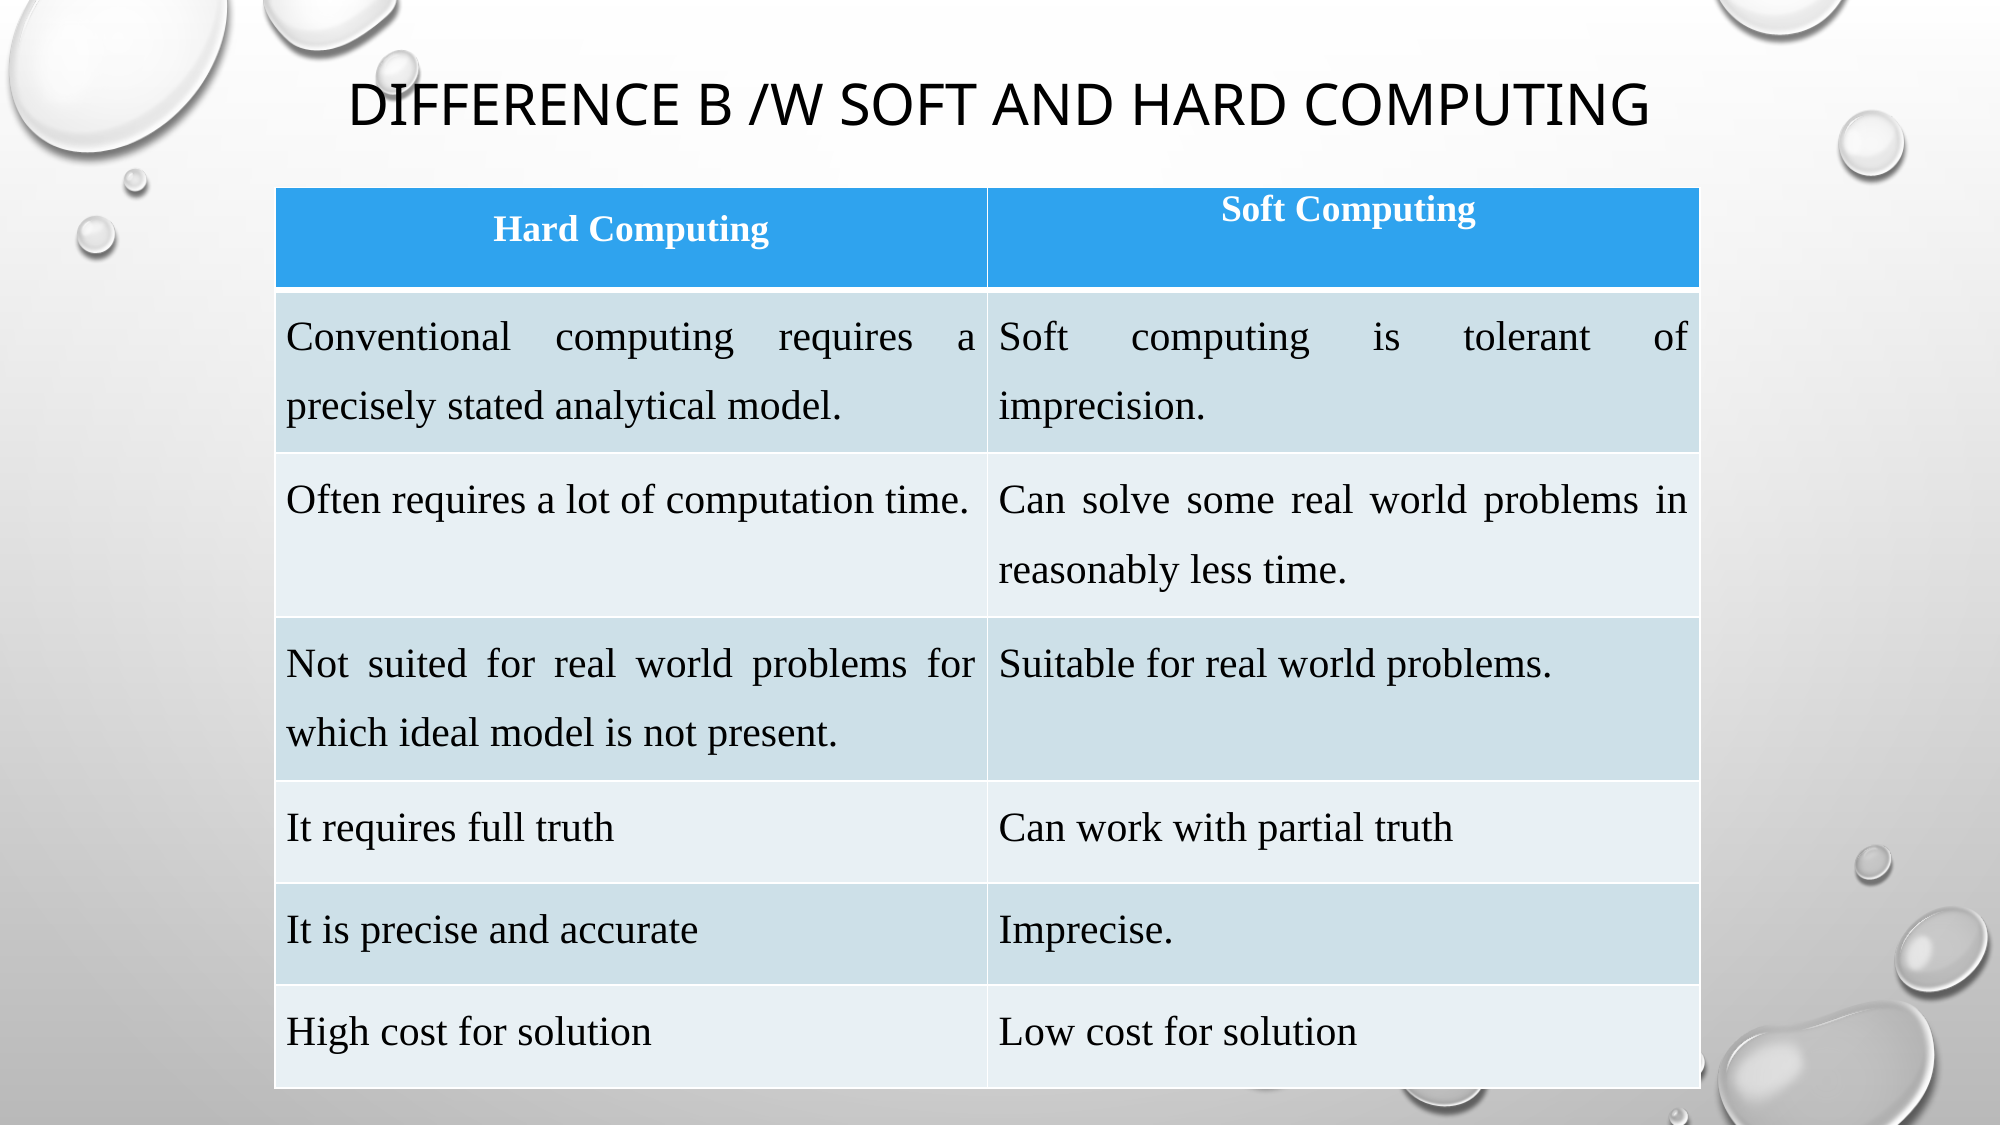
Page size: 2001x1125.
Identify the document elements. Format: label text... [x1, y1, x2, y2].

table_header Hard Computing [276, 188, 987, 287]
table_cell Soft computing is tolerant of imprecision. [988, 293, 1699, 452]
table_cell Often requires a lot of computation time. [276, 454, 987, 616]
title Difference b /w Soft and Hard Computing [324, 37, 1675, 170]
table_header Soft Computing [988, 188, 1699, 287]
table_cell Conventional computing requires a precisely stated analytical model. [276, 293, 987, 452]
table_cell Not suited for real world problems for which ideal model is not present. [276, 618, 987, 780]
table_cell Suitable for real world problems. [988, 618, 1699, 780]
table_cell It is precise and accurate [276, 884, 987, 984]
table_cell Low cost for solution [988, 986, 1699, 1087]
table_cell Can solve some real world problems in reasonably less time. [988, 454, 1699, 616]
table_cell High cost for solution [276, 986, 987, 1087]
table_cell It requires full truth [276, 782, 987, 882]
table_cell Imprecise. [988, 884, 1699, 984]
table_cell Can work with partial truth [988, 782, 1699, 882]
picture [0, 0, 2000, 1125]
